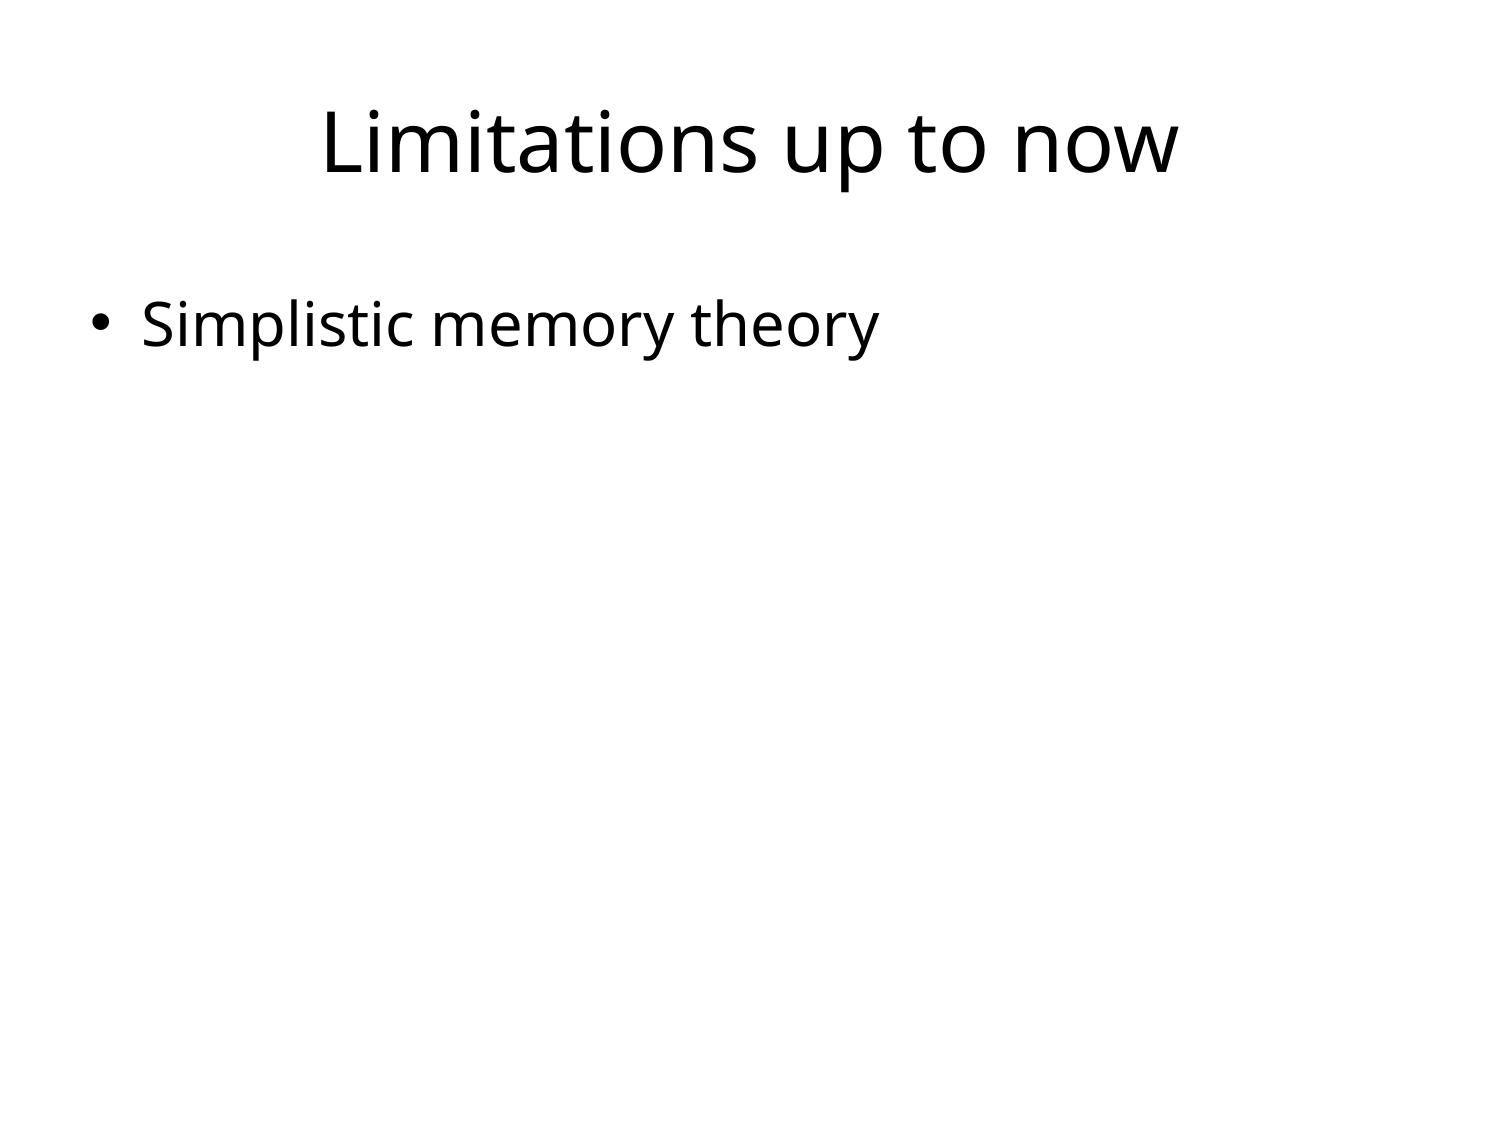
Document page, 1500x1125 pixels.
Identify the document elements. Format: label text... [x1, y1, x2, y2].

title Limitations up to now [75, 45, 1425, 233]
list Simplistic memory theory [75, 277, 1425, 1055]
